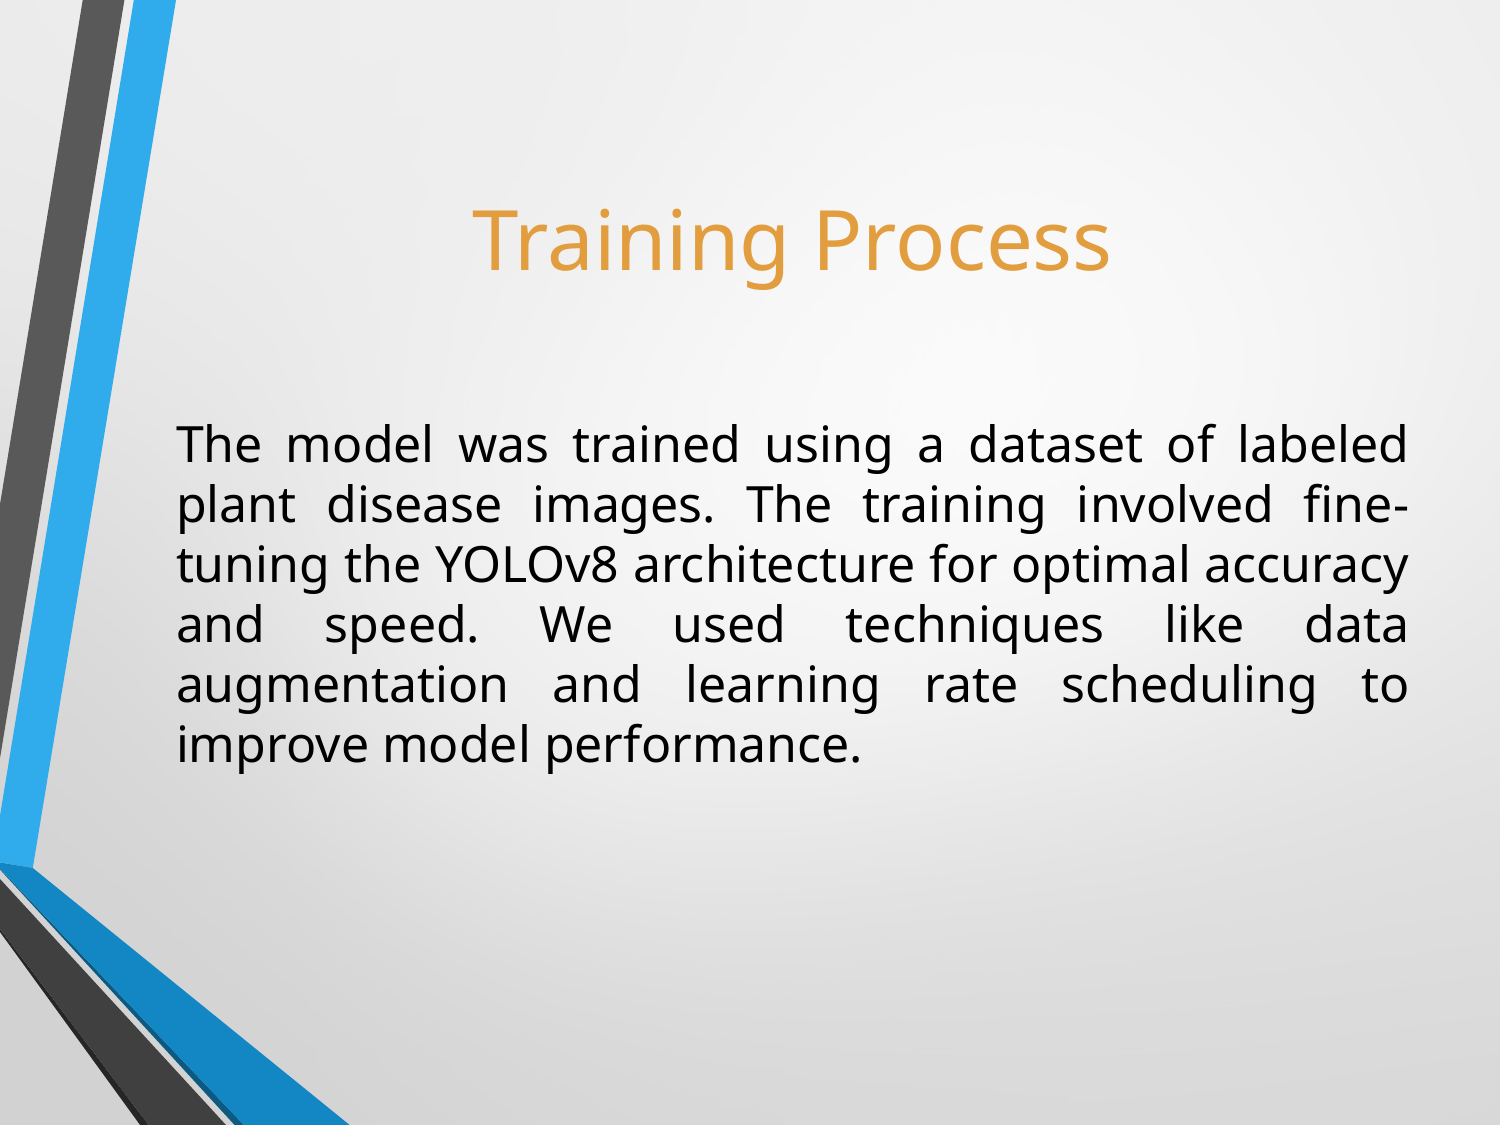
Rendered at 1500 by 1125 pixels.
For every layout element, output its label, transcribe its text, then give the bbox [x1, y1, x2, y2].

list The model was trained using a dataset of labeled plant disease images. The training involved fine-tuning the YOLOv8 architecture for optimal accuracy and speed. We used techniques like data augmentation and learning rate scheduling to improve model performance. [161, 412, 1425, 774]
title Training Process [184, 142, 1402, 331]
